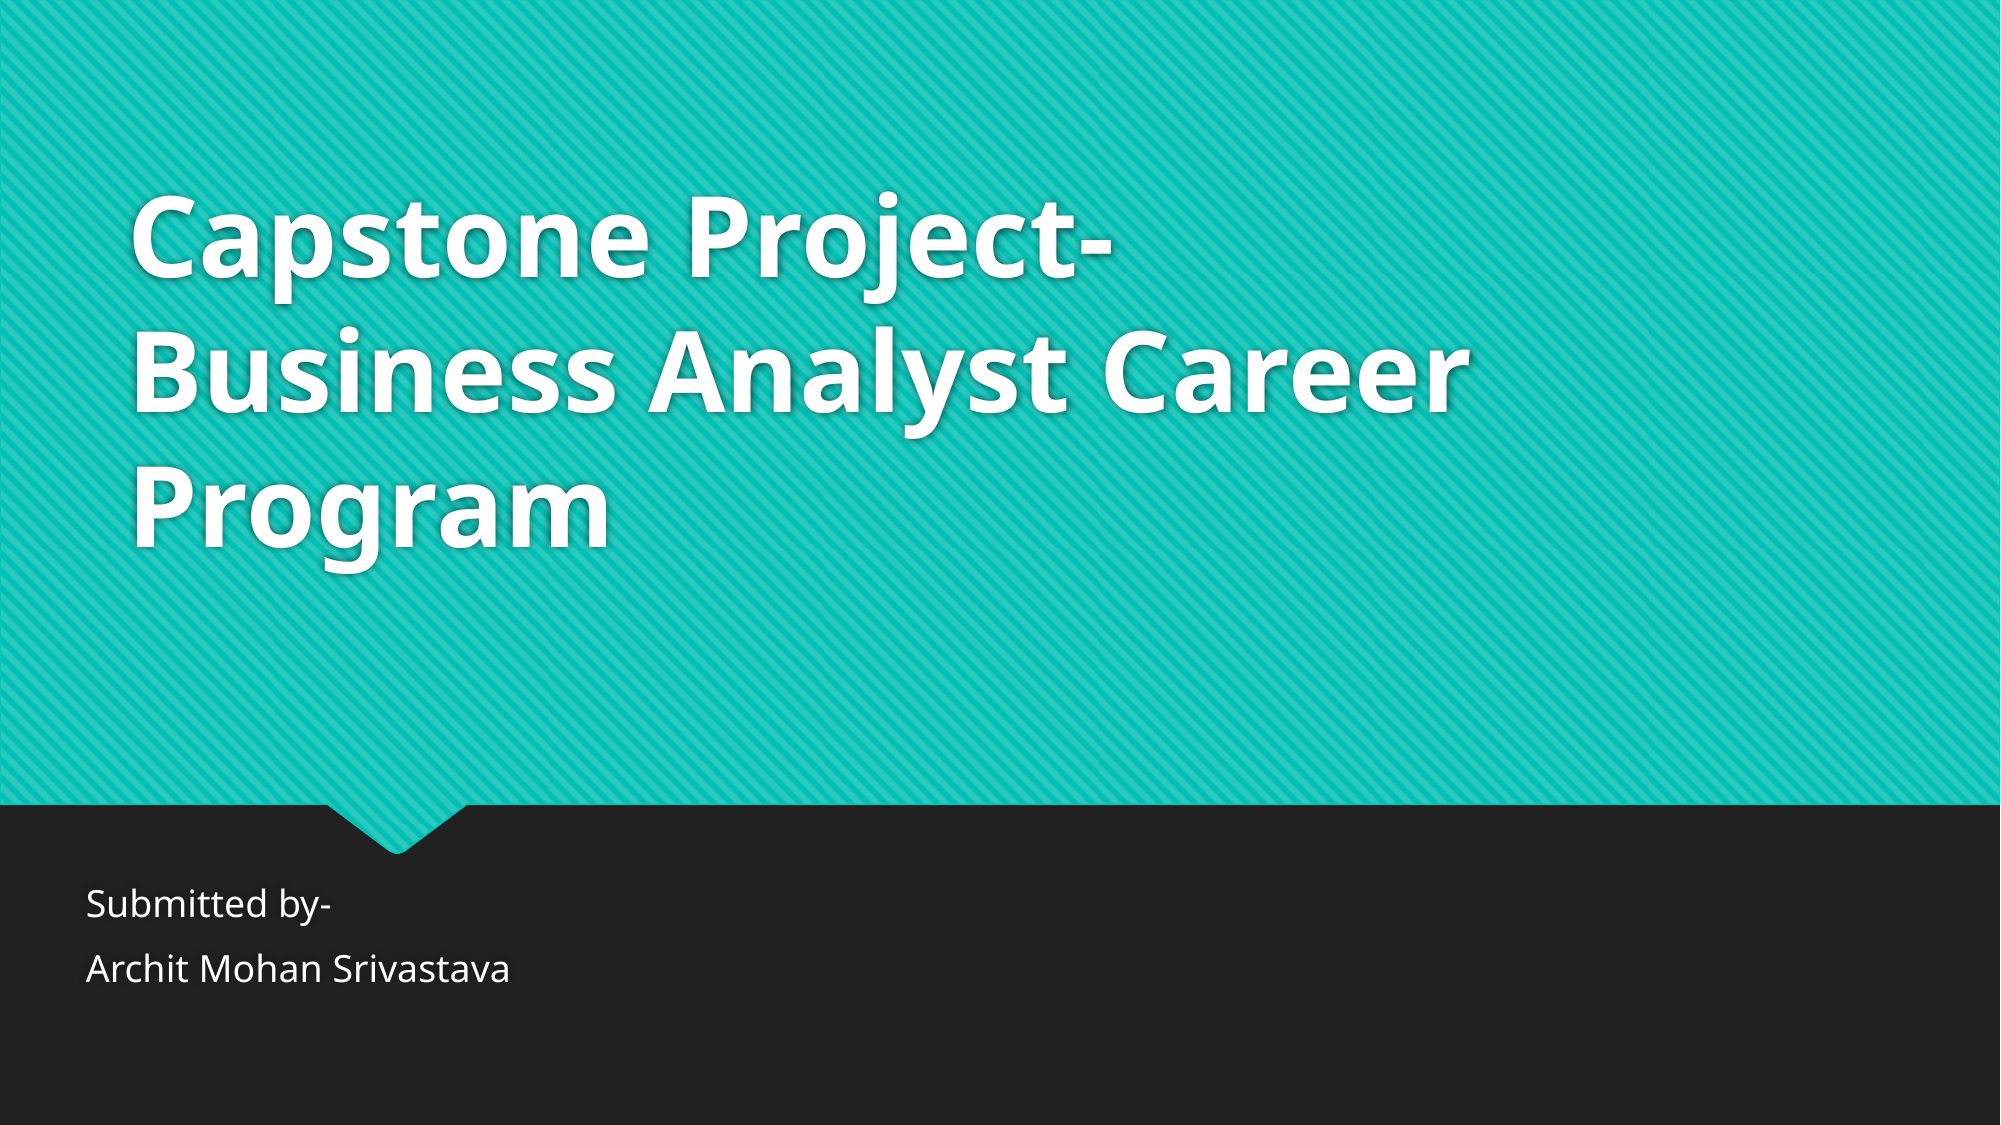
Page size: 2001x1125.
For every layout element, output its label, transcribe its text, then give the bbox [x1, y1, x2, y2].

title Capstone Project- Business Analyst Career Program [112, 112, 1819, 578]
subtitle Submitted by- Archit Mohan Srivastava [70, 872, 1121, 1125]
